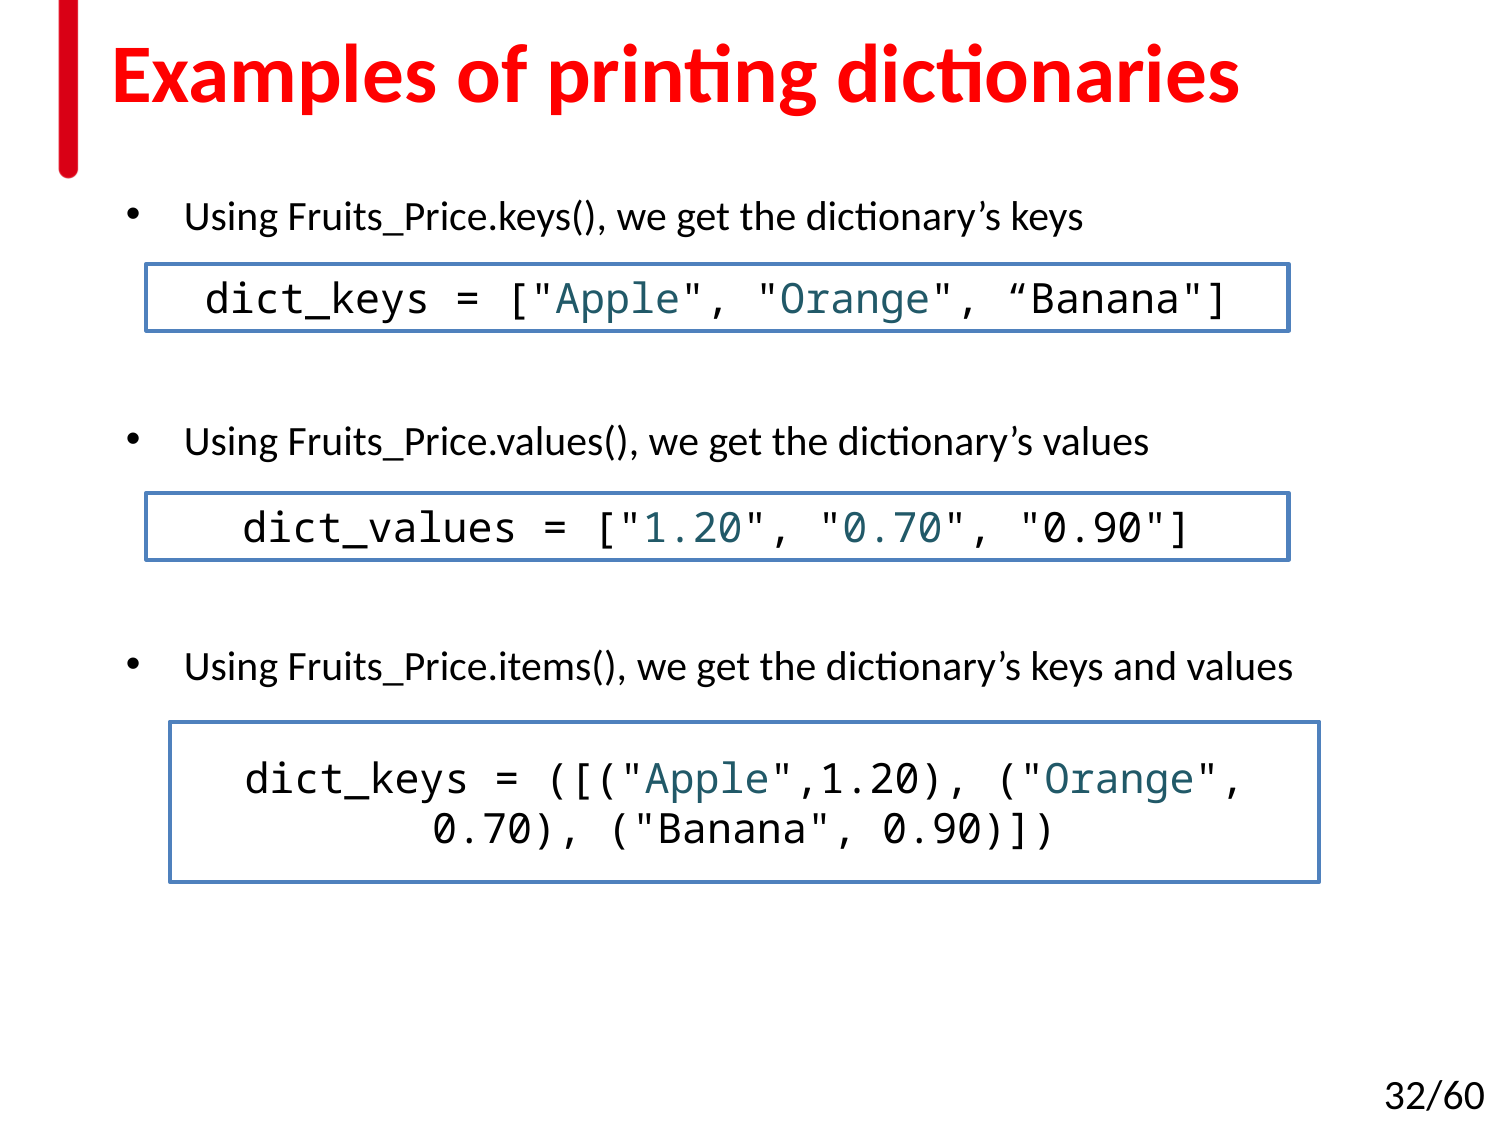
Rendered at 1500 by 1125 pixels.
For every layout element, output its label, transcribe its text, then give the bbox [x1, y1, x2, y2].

text_box Using Fruits_Price.keys(), we get the dictionary’s keys Using Fruits_Price.values(), we get the dictionary’s values Using Fruits_Price.items(), we get the dictionary’s keys and values [110, 180, 1476, 839]
title Examples of printing dictionaries [96, 0, 1425, 138]
text_box dict_keys = ["Apple", "Orange", “Banana"] [144, 262, 1291, 333]
picture [57, 0, 81, 200]
text_box dict_values = ["1.20", "0.70", "0.90"] [144, 491, 1291, 562]
text_box dict_keys = ([("Apple",1.20), ("Orange", 0.70), ("Banana", 0.90)]) [168, 720, 1321, 884]
